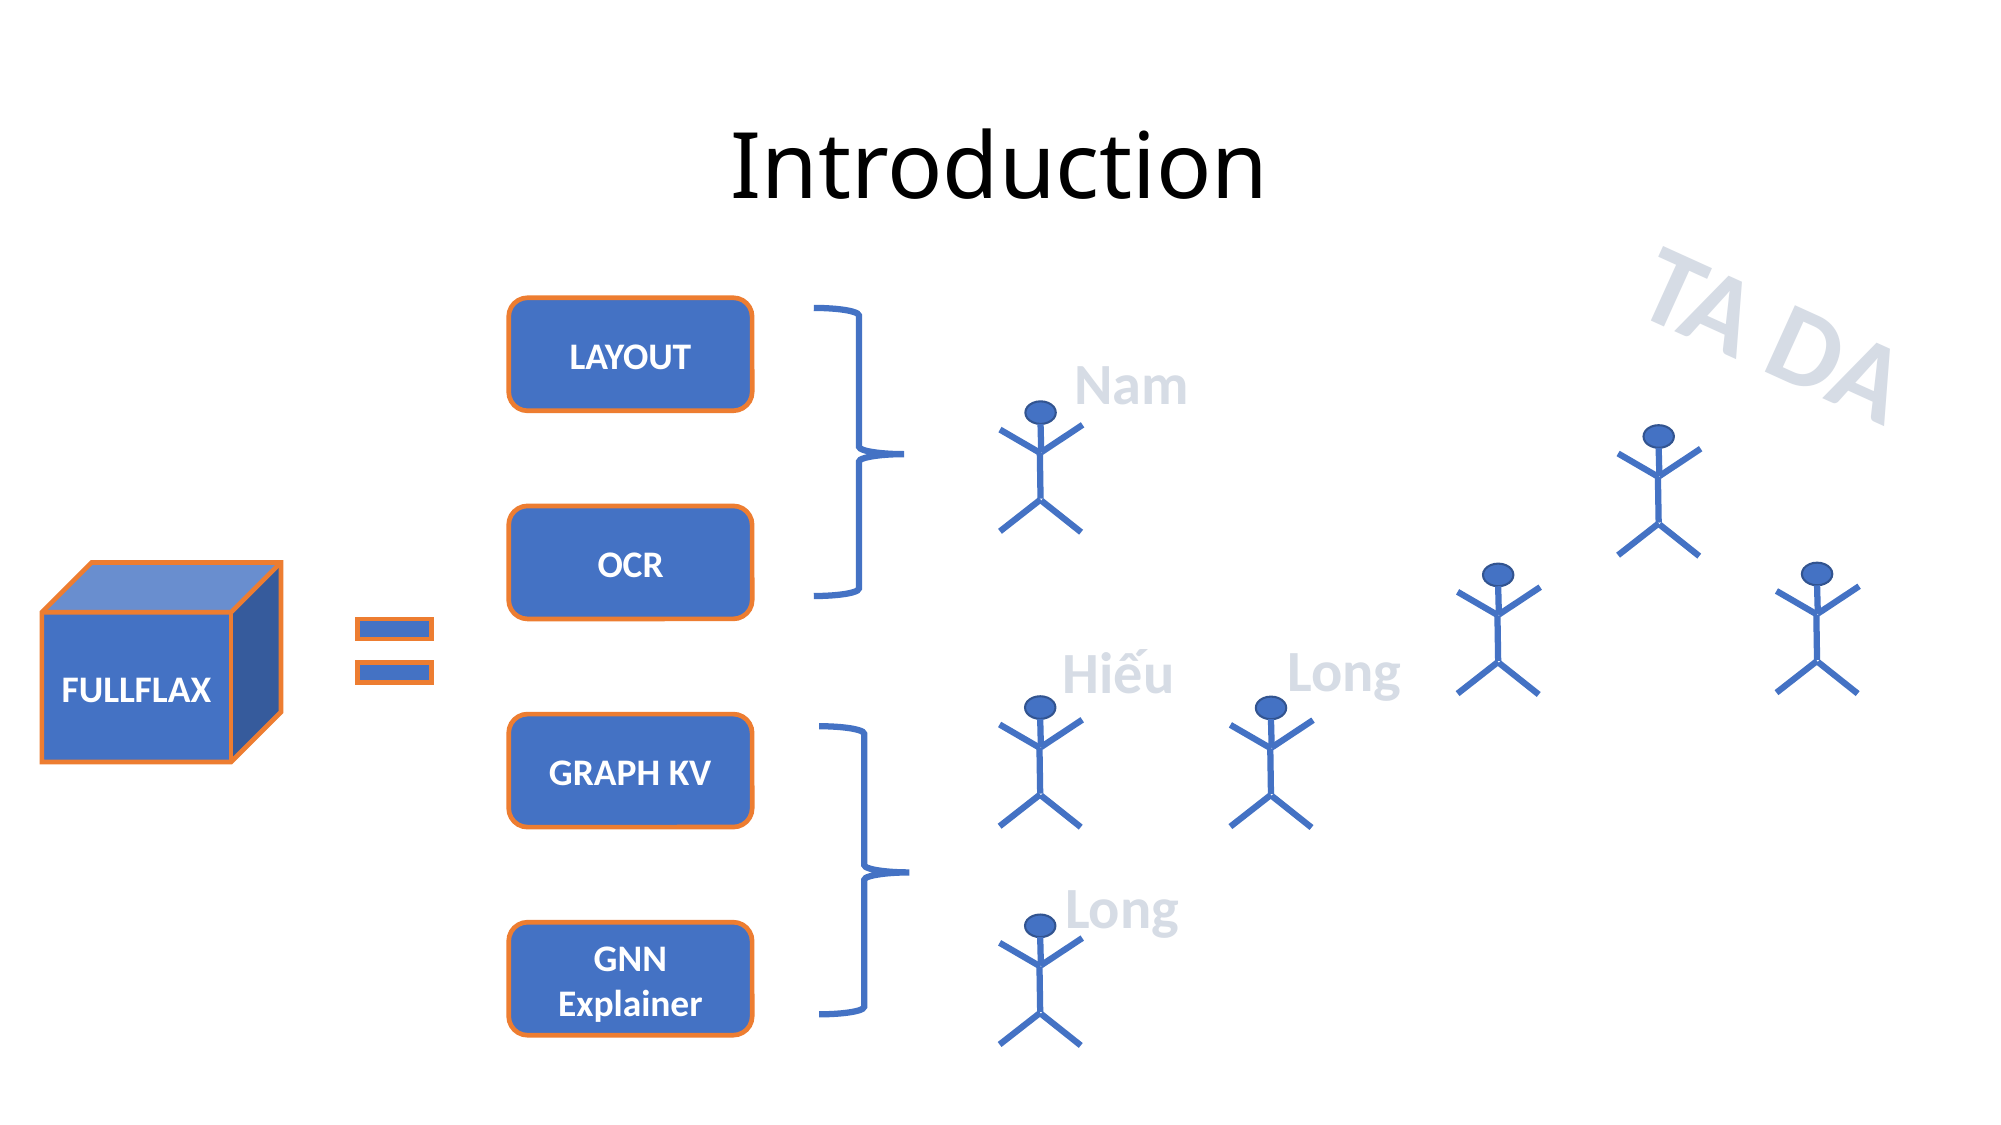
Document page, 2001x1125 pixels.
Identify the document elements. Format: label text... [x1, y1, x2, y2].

text_box TA DA [1605, 196, 1948, 460]
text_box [46, 564, 276, 611]
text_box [999, 401, 1083, 533]
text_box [1230, 696, 1314, 828]
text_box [1457, 425, 1860, 695]
text_box OCR [507, 504, 754, 620]
text_box FULLFLAX [40, 561, 283, 763]
title Introduction [137, 59, 1863, 278]
text_box Long [1044, 862, 1199, 948]
text_box [357, 661, 433, 683]
text_box Hiếu [1041, 627, 1196, 713]
text_box [813, 307, 905, 597]
text_box Nam [1054, 338, 1210, 424]
text_box GNN Explainer [507, 921, 754, 1037]
text_box Long [1266, 625, 1422, 711]
text_box [819, 725, 910, 1015]
text_box LAYOUT [507, 296, 754, 412]
text_box [357, 618, 433, 640]
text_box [999, 696, 1083, 828]
text_box GRAPH KV [507, 713, 754, 829]
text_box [999, 914, 1083, 1046]
